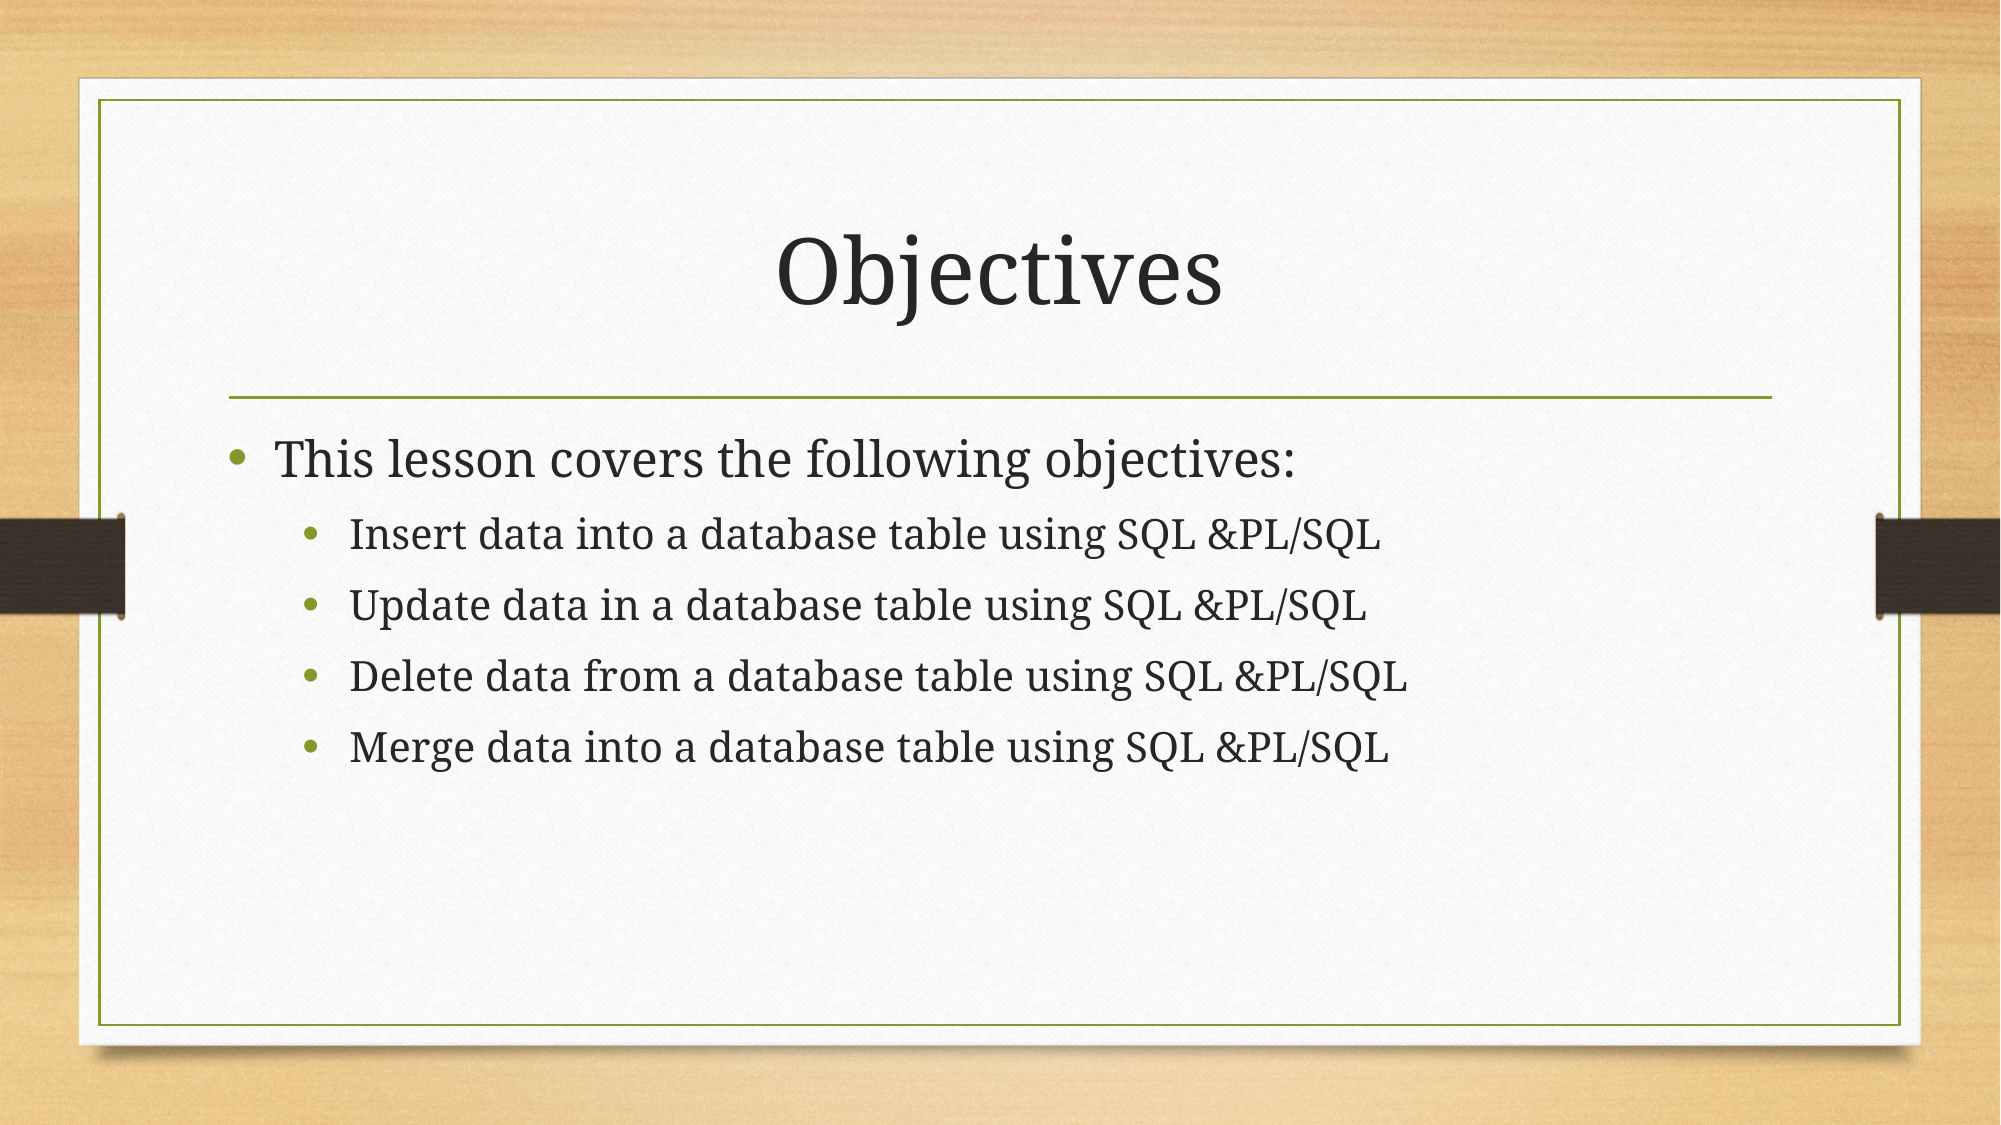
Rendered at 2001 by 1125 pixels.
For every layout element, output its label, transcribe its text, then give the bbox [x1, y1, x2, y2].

list This lesson covers the following objectives: Insert data into a database table using SQL &PL/SQL Update data in a database table using SQL &PL/SQL Delete data from a database table using SQL &PL/SQL Merge data into a database table using SQL &PL/SQL [212, 419, 1788, 964]
title Objectives [212, 161, 1788, 375]
picture [0, 0, 2001, 1125]
